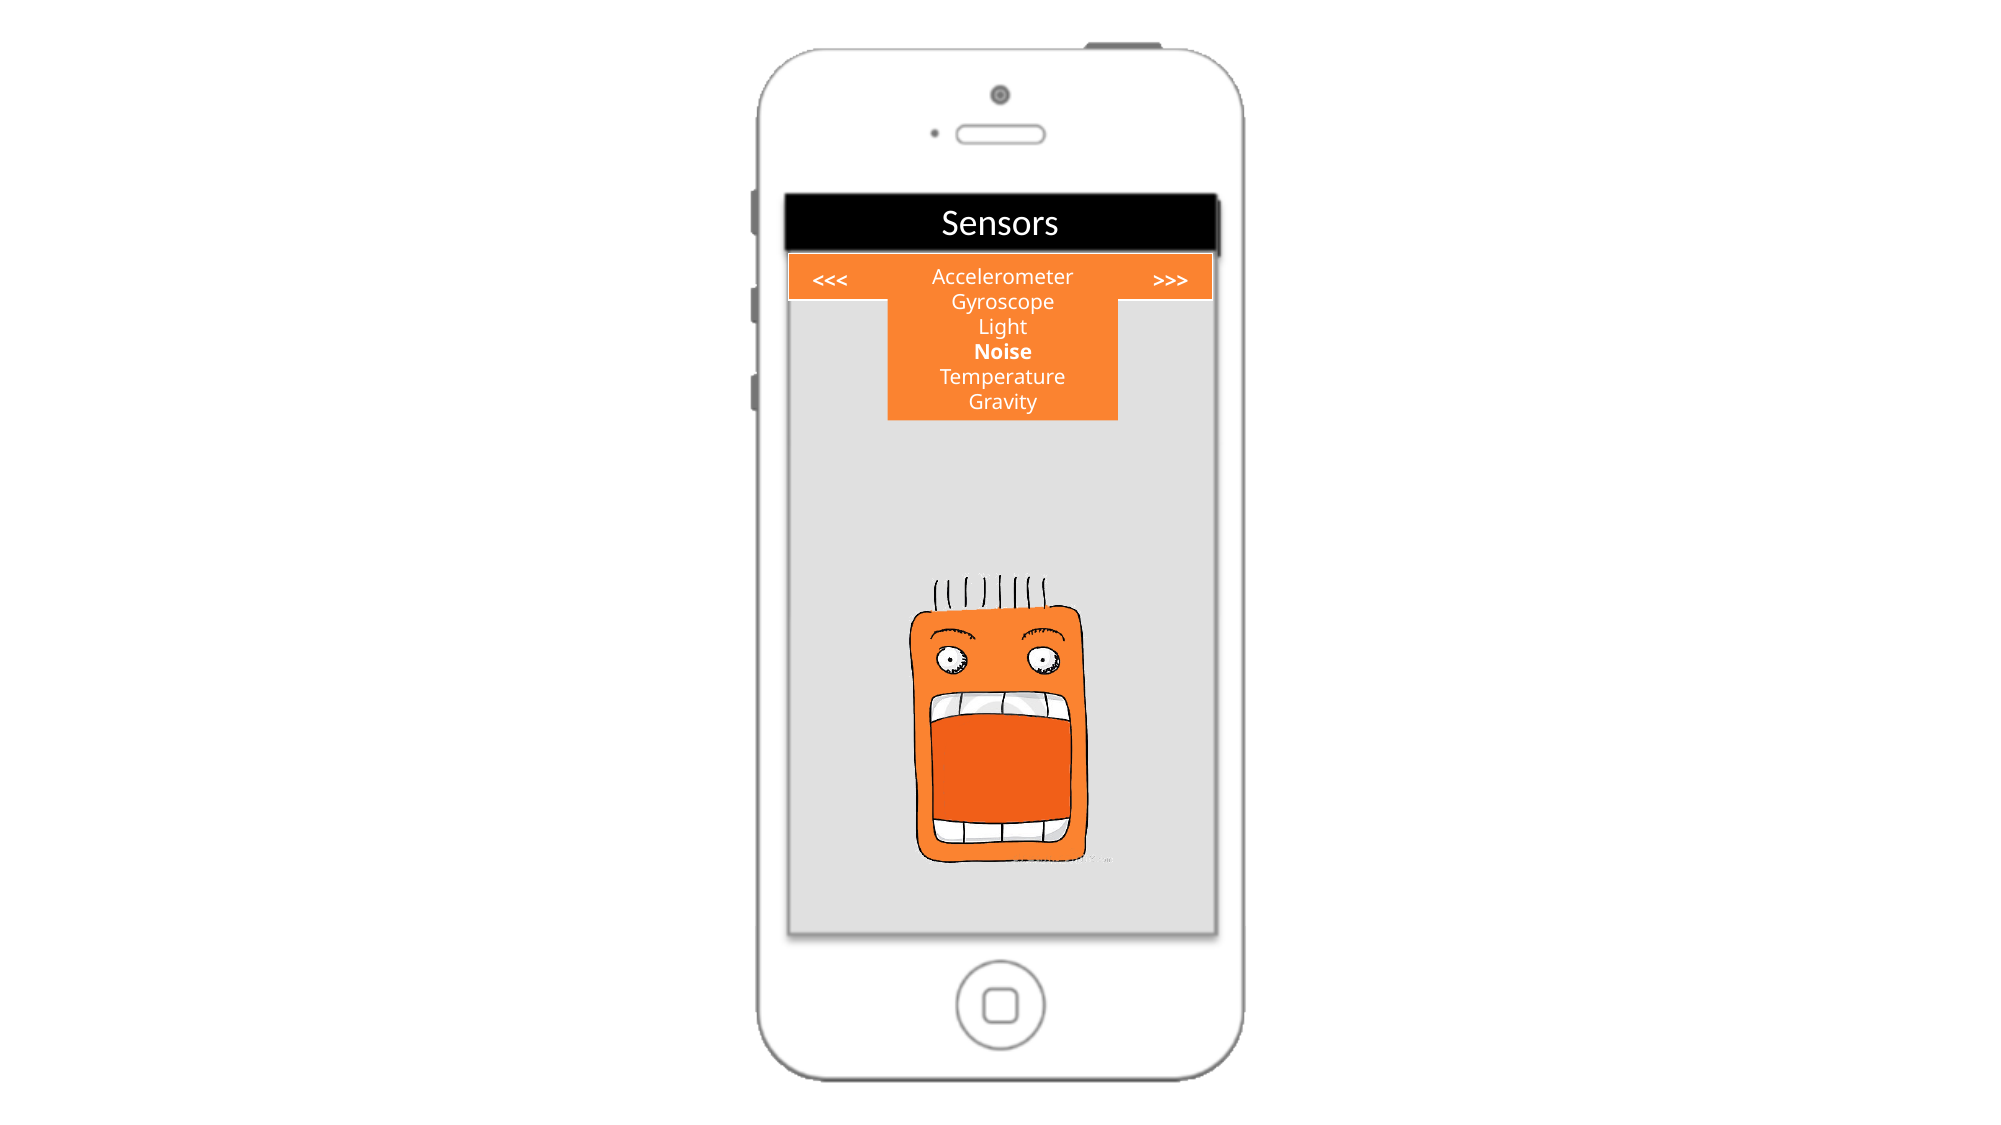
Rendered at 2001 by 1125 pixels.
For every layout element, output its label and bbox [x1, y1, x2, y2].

picture [745, 39, 1254, 1086]
